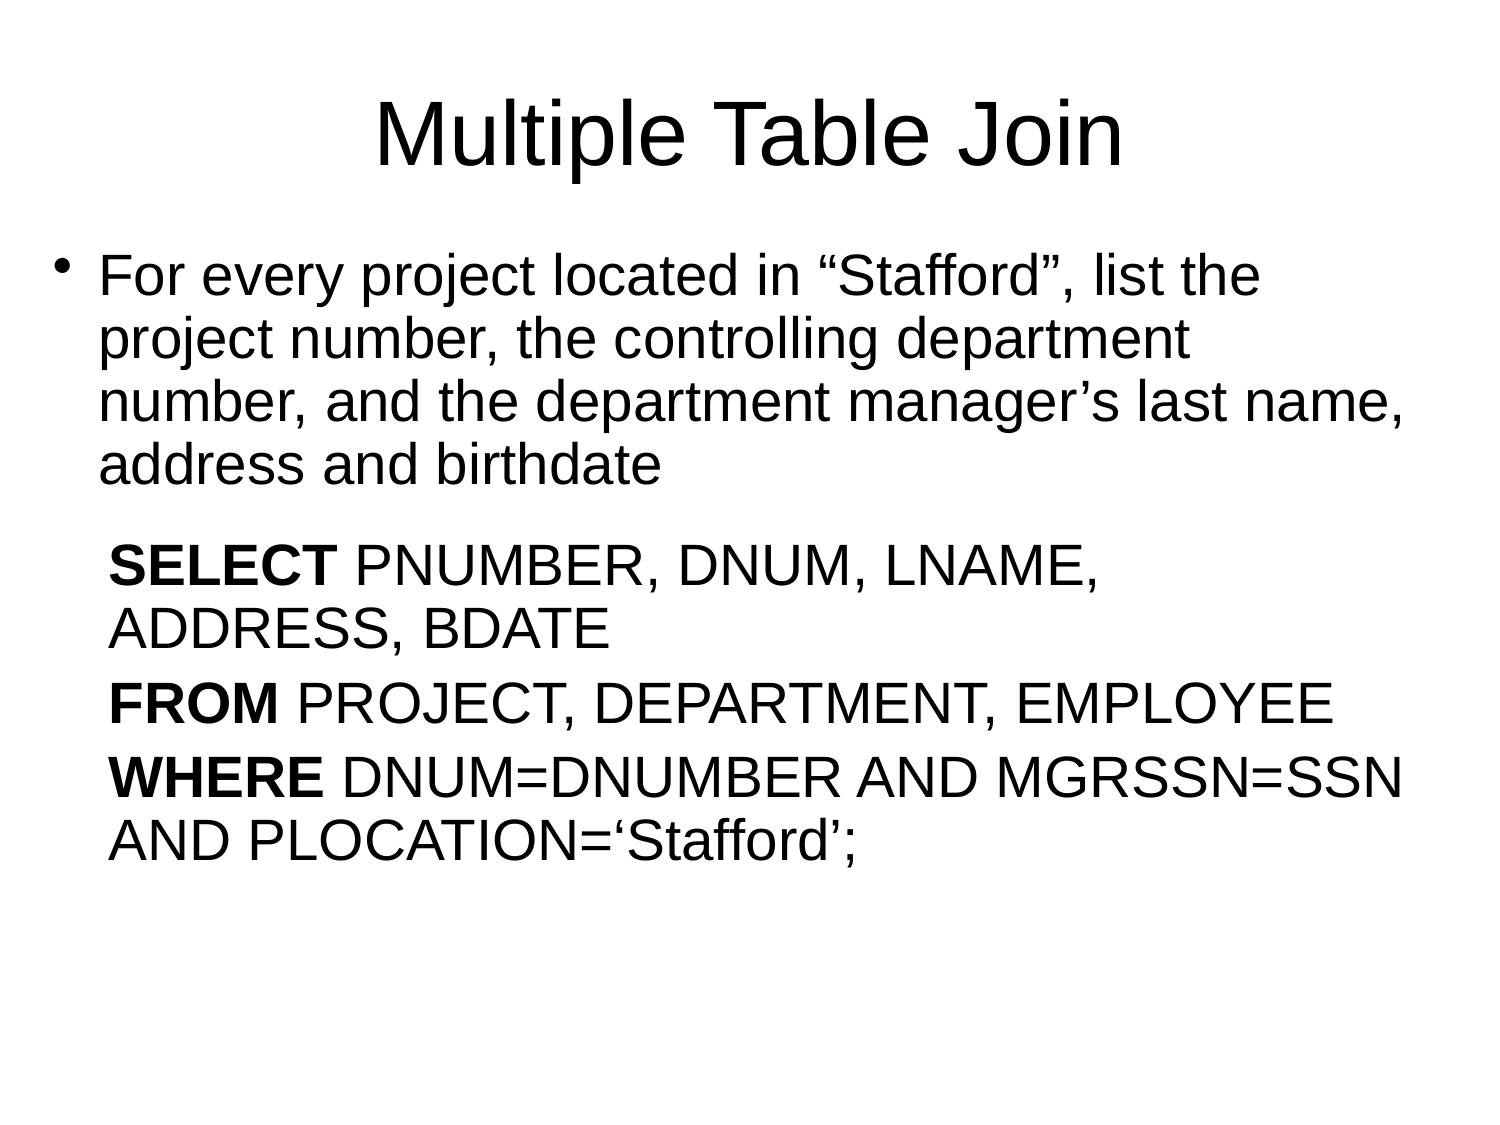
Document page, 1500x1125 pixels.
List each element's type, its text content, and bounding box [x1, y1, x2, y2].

list For every project located in “Stafford”, list the project number, the controlling department number, and the department manager’s last name, address and birthdate SELECT PNUMBER, DNUM, LNAME, ADDRESS, BDATE FROM PROJECT, DEPARTMENT, EMPLOYEE WHERE DNUM=DNUMBER AND MGRSSN=SSN AND PLOCATION=‘Stafford’; [37, 237, 1425, 1005]
title Multiple Table Join [75, 45, 1425, 213]
